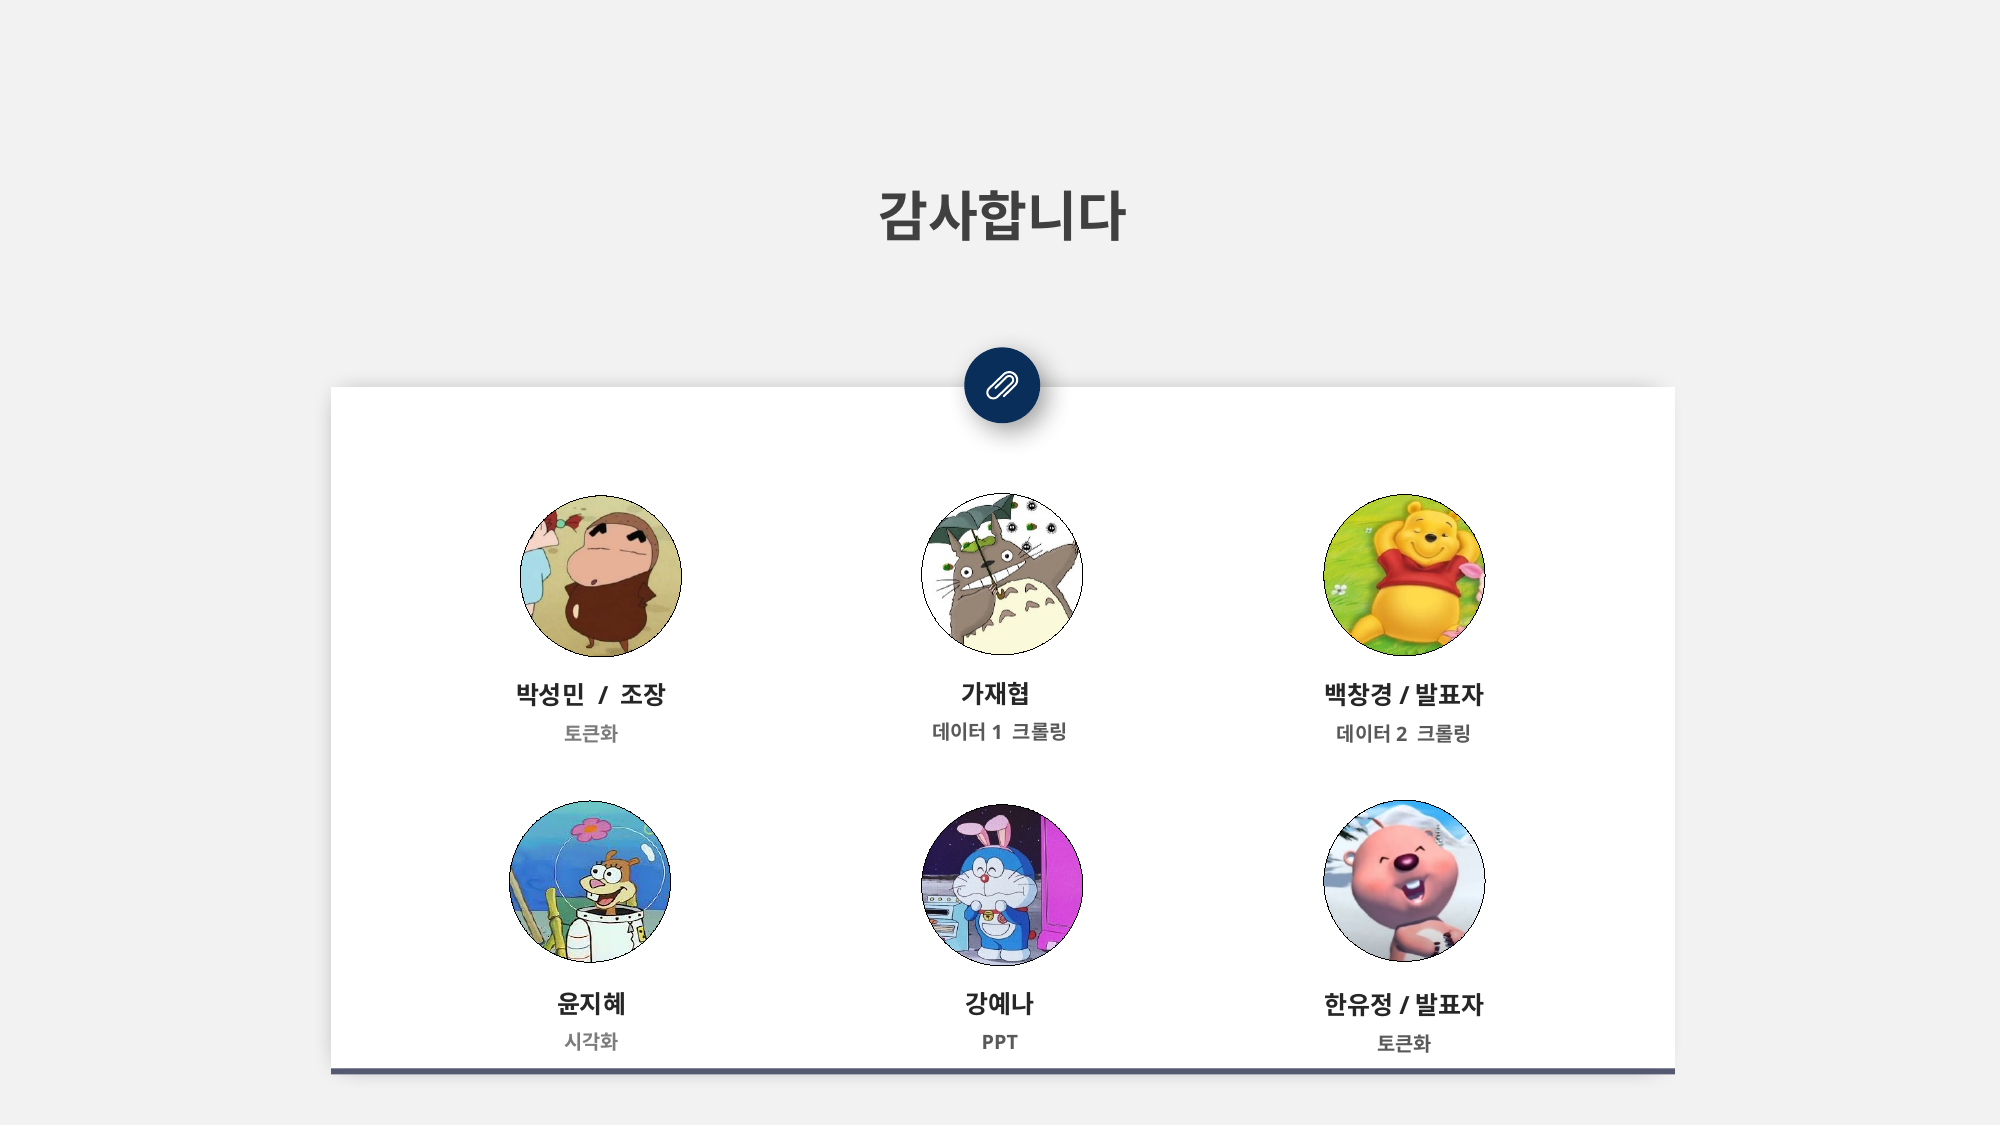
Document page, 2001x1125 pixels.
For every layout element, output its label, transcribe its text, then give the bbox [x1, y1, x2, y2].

text_box [330, 386, 1676, 1067]
text_box [963, 346, 1042, 425]
picture [1323, 800, 1486, 962]
text_box 윤지혜 시각화 [369, 965, 814, 1062]
text_box [986, 371, 1019, 400]
picture [921, 493, 1083, 655]
text_box 백창경/발표자 데이터2 크롤링 [1183, 657, 1626, 753]
picture [520, 495, 682, 657]
text_box 가재협 데이터1 크롤링 [785, 655, 1215, 752]
picture [1323, 494, 1486, 656]
text_box 감사합니다 [550, 142, 1456, 255]
picture [921, 804, 1083, 966]
text_box 강예나 PPT [814, 965, 1215, 1062]
text_box [330, 1067, 1676, 1075]
picture [509, 800, 671, 963]
text_box 한유정/발표자 토큰화 [1183, 967, 1626, 1063]
text_box 박성민 / 조장 토큰화 [369, 657, 814, 753]
